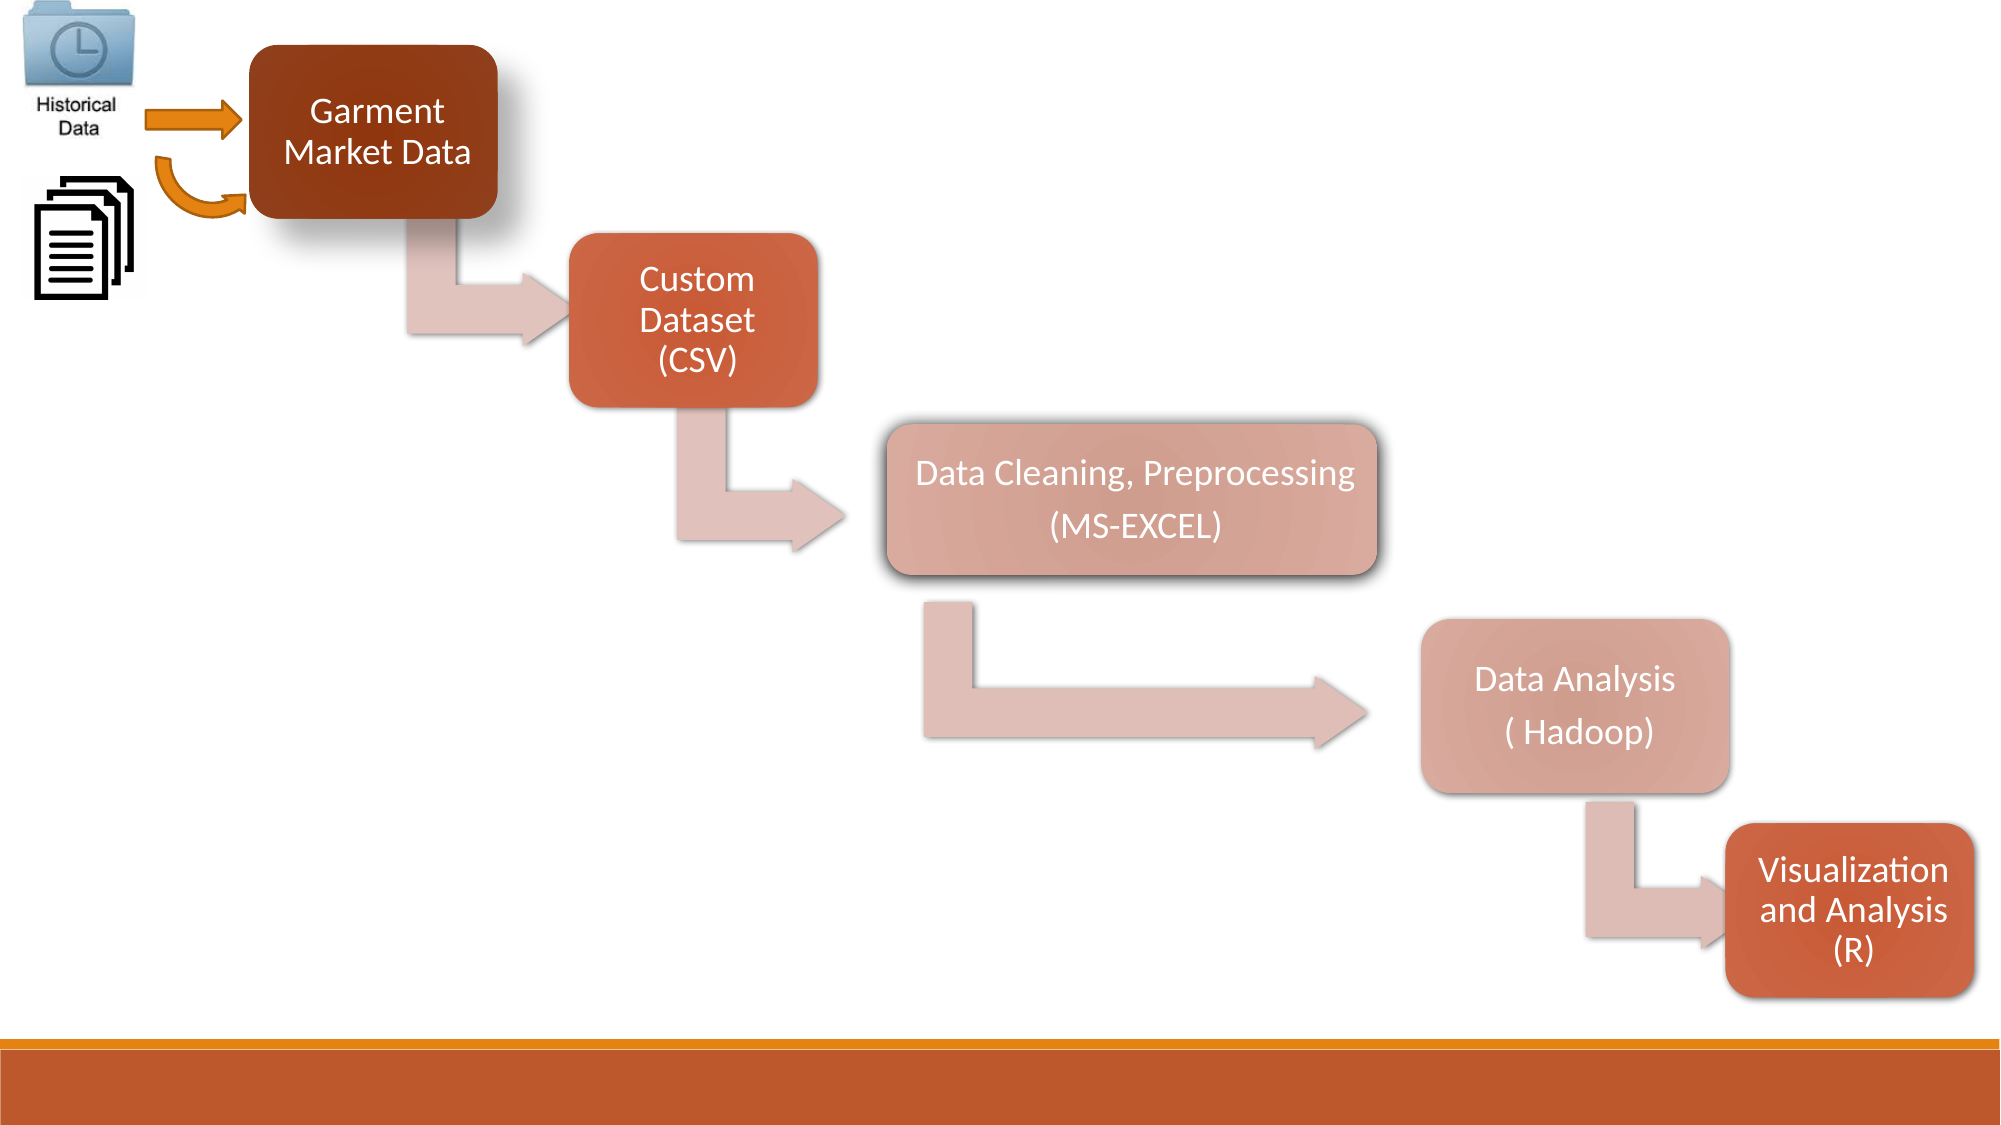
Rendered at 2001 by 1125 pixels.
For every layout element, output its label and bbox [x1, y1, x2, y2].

picture [21, 175, 147, 301]
picture [21, 0, 136, 140]
list [101, 42, 1975, 1000]
